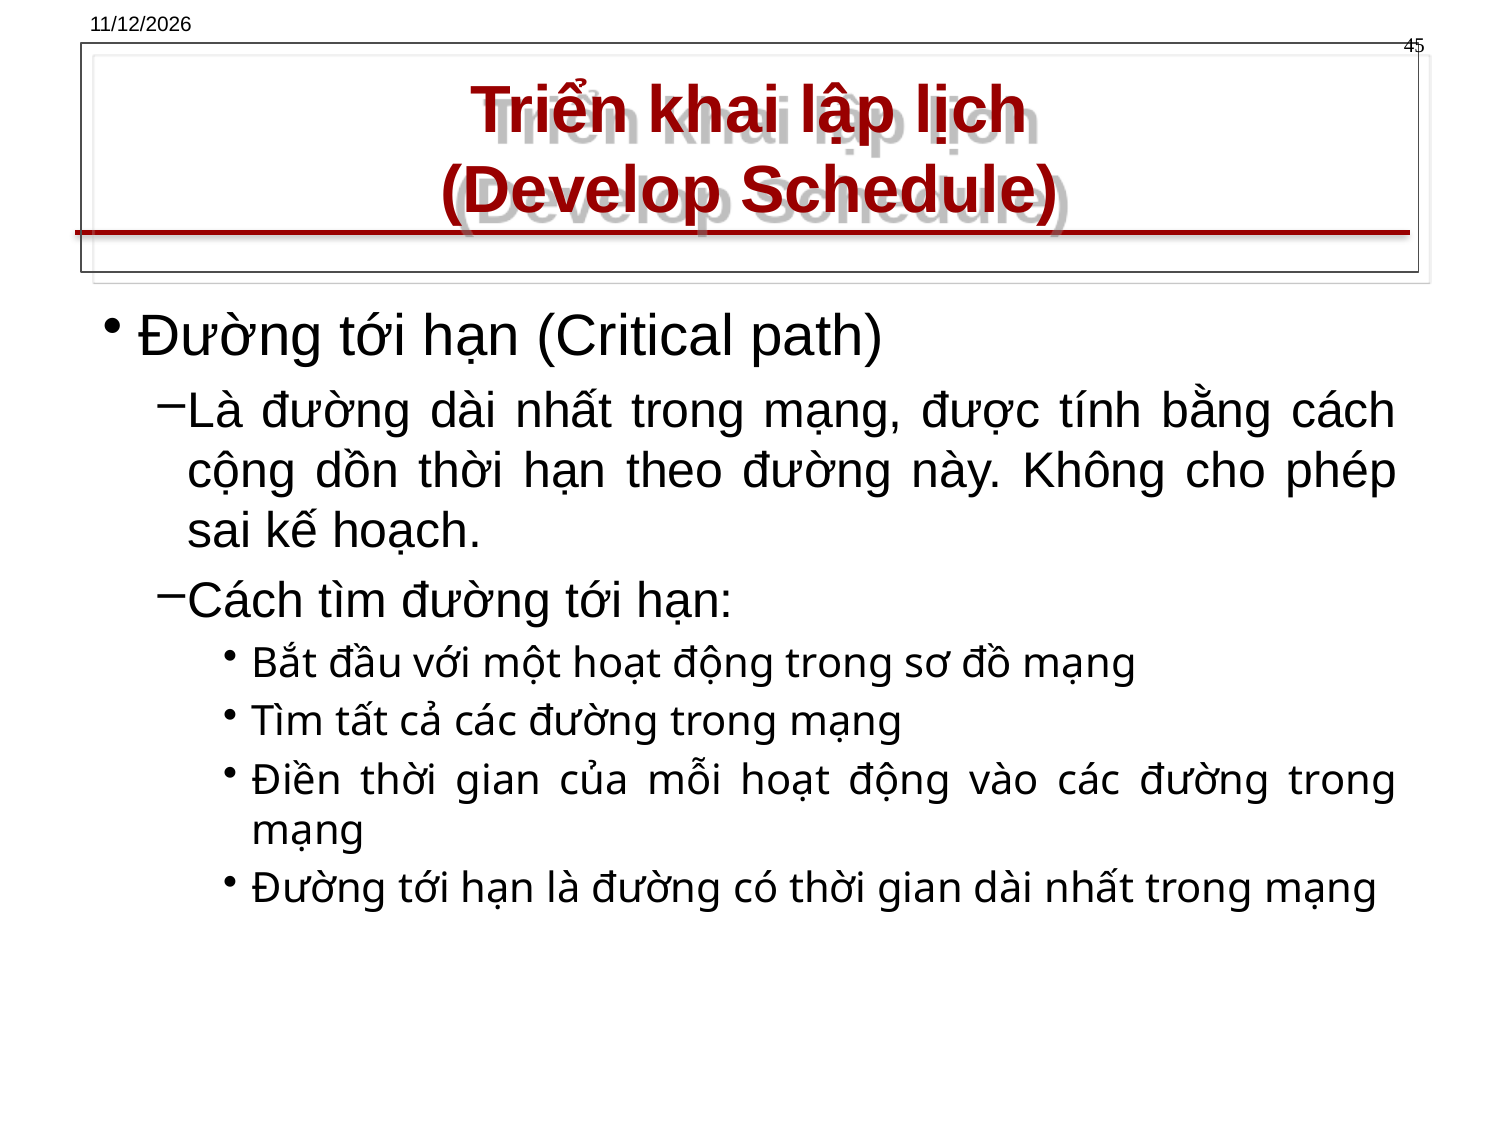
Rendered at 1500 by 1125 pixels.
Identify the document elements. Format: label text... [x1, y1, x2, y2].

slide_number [75, 3, 550, 57]
list Đường tới hạn (Critical path) Là đường dài nhất trong mạng, được tính bằng cách cộng dồn thời hạn theo đường này. Không cho phép sai kế hoạch. Cách tìm đường tới hạn: Bắt đầu với một hoạt động trong sơ đồ mạng Tìm tất cả các đường trong mạng Điền thời gian của mỗi hoạt động vào các đường trong mạng Đường tới hạn là đường có thời gian dài nhất trong mạng [87, 290, 1413, 1073]
slide_number 45 [1249, 2, 1426, 58]
title Triển khai lập lịch (Develop Schedule) [80, 42, 1419, 273]
